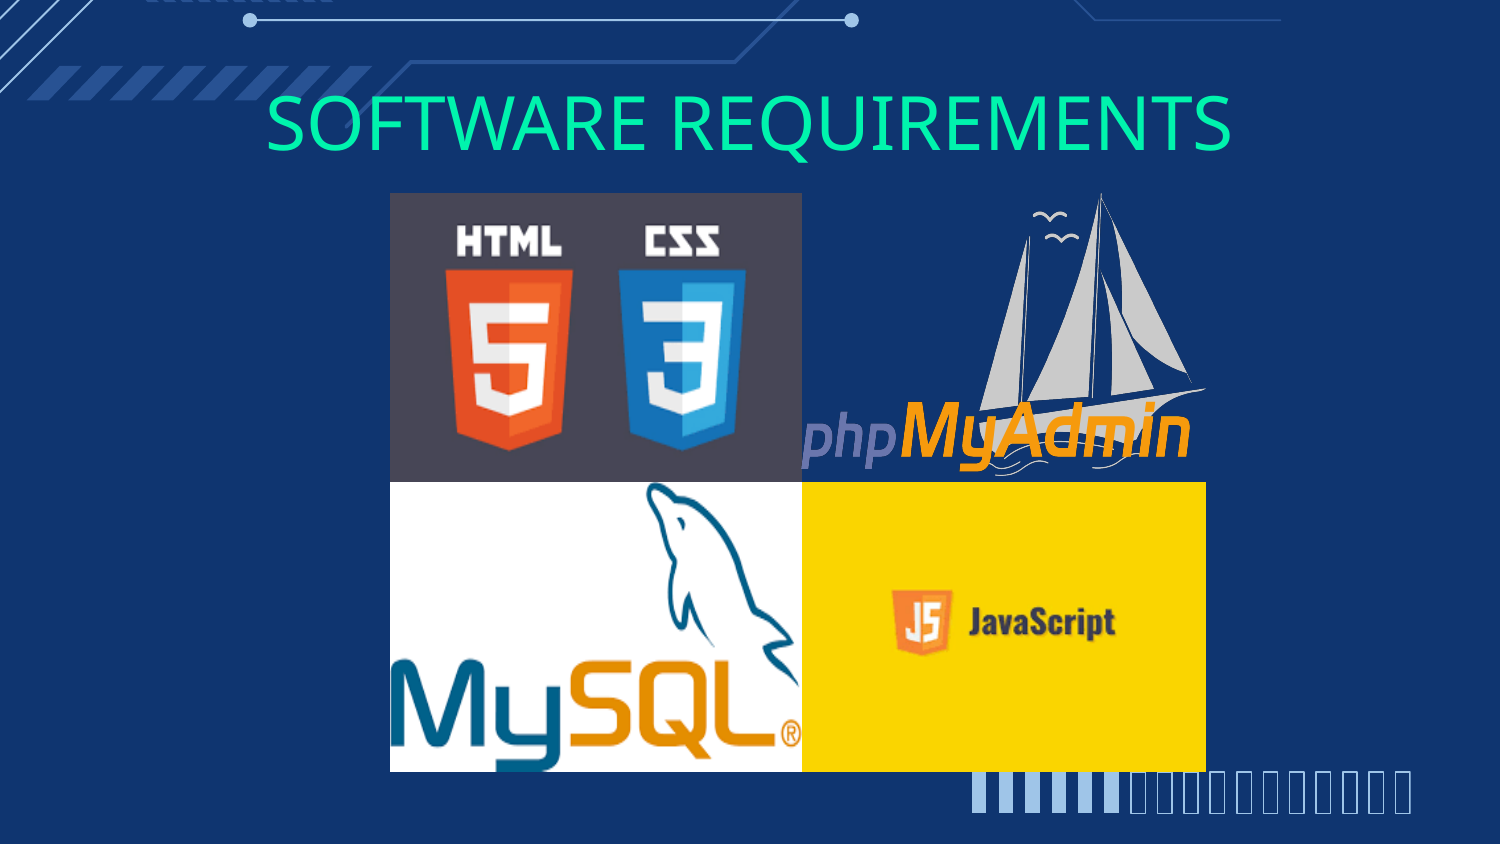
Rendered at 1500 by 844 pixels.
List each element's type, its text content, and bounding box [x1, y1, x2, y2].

title SOFTWARE REQUIREMENTS [118, 75, 1382, 156]
picture [390, 192, 1207, 772]
